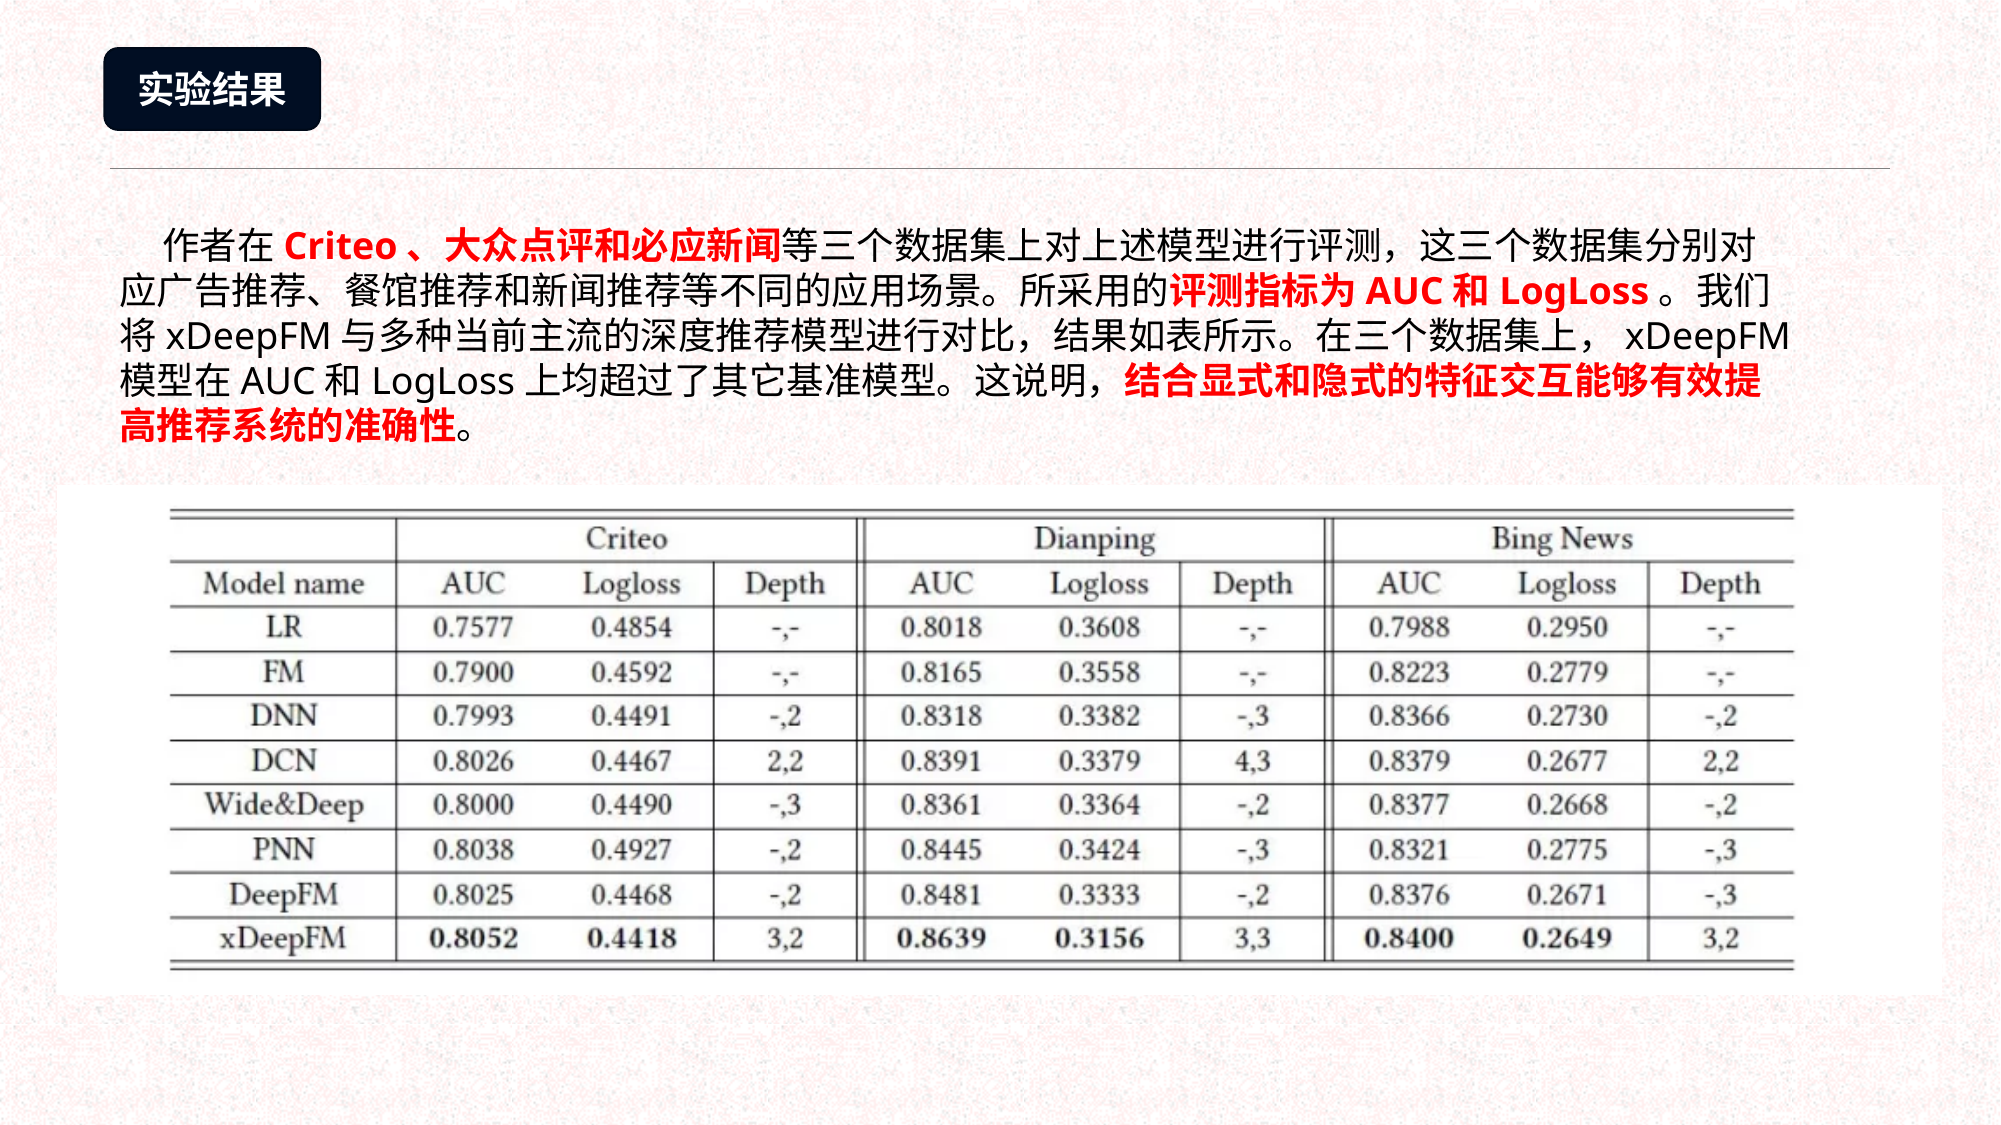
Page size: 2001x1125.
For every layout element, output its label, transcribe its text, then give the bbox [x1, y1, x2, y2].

picture [0, 0, 2001, 1125]
text_box 实验结果 [103, 47, 322, 131]
text_box 作者在Criteo、大众点评和必应新闻等三个数据集上对上述模型进行评测，这三个数据集分别对应广告推荐、餐馆推荐和新闻推荐等不同的应用场景。所采用的评测指标为AUC和LogLoss。我们将xDeepFM与多种当前主流的深度推荐模型进行对比，结果如表所示。在三个数据集上，xDeepFM模型在AUC和LogLoss上均超过了其它基准模型。这说明，结合显式和隐式的特征交互能够有效提高推荐系统的准确性。 [104, 214, 1808, 454]
